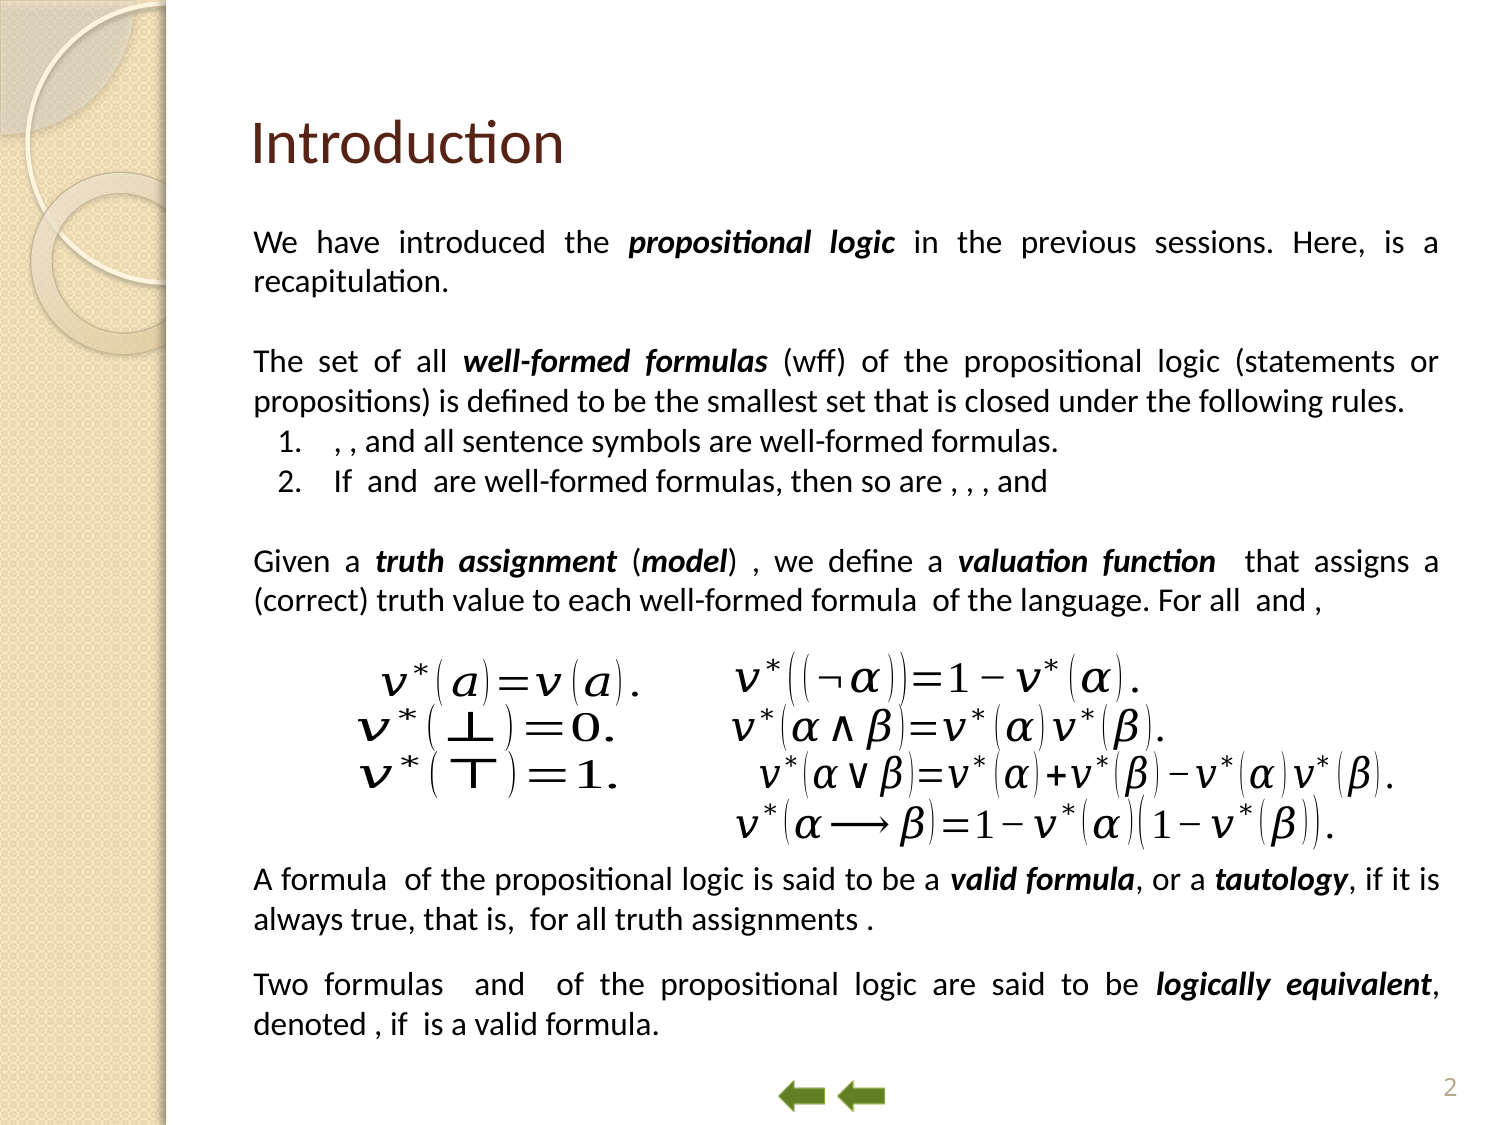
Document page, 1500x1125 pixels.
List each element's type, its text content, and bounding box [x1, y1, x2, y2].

picture [778, 1079, 826, 1112]
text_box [355, 648, 1397, 853]
title Introduction [235, 45, 1466, 233]
slide_number 2 [1413, 1034, 1488, 1113]
text_box [361, 864, 1390, 936]
picture [836, 1079, 885, 1112]
